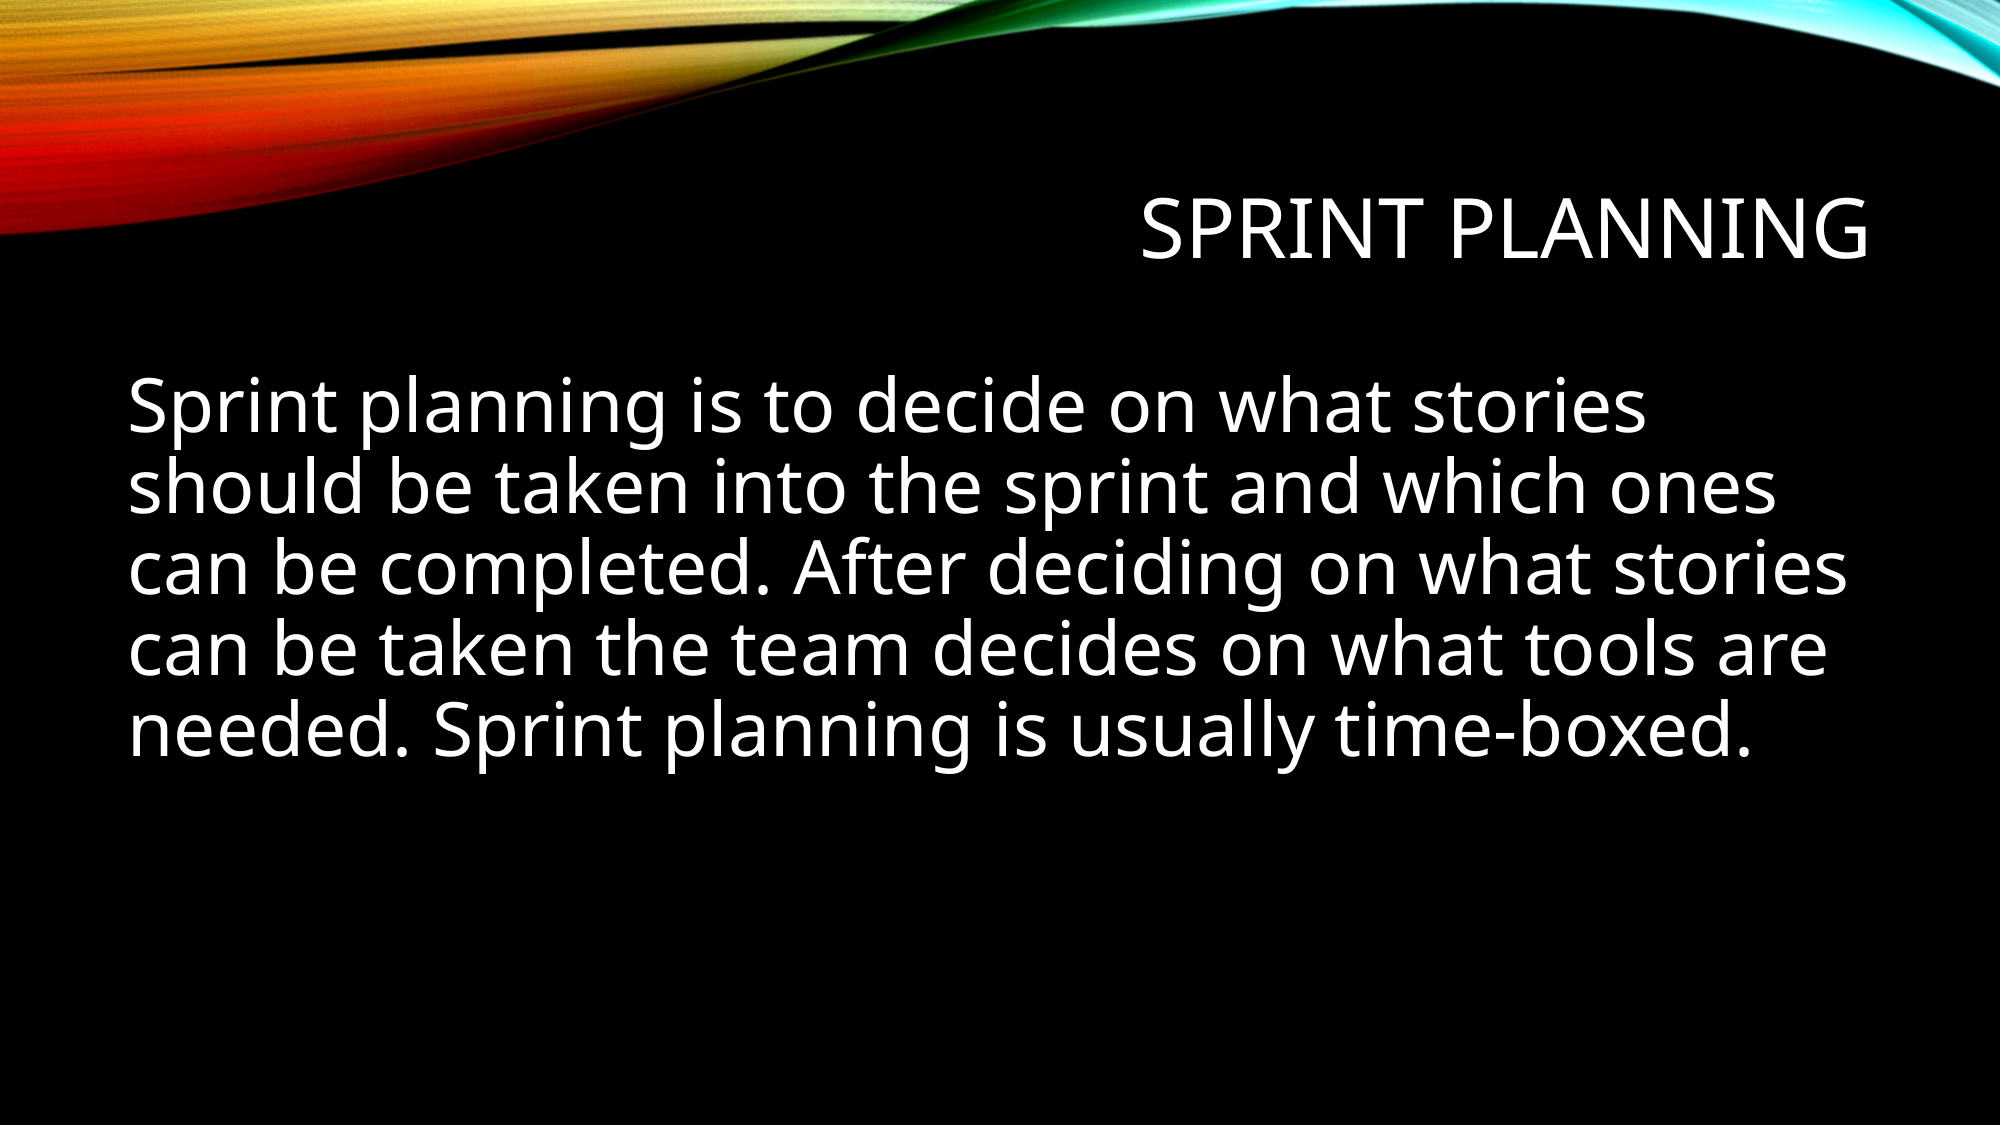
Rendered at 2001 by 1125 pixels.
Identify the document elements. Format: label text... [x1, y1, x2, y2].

title Sprint Planning [474, 125, 1888, 338]
picture [0, 0, 2000, 237]
list Sprint planning is to decide on what stories should be taken into the sprint and which ones can be completed. After deciding on what stories can be taken the team decides on what tools are needed. Sprint planning is usually time-boxed. [112, 360, 1888, 1021]
